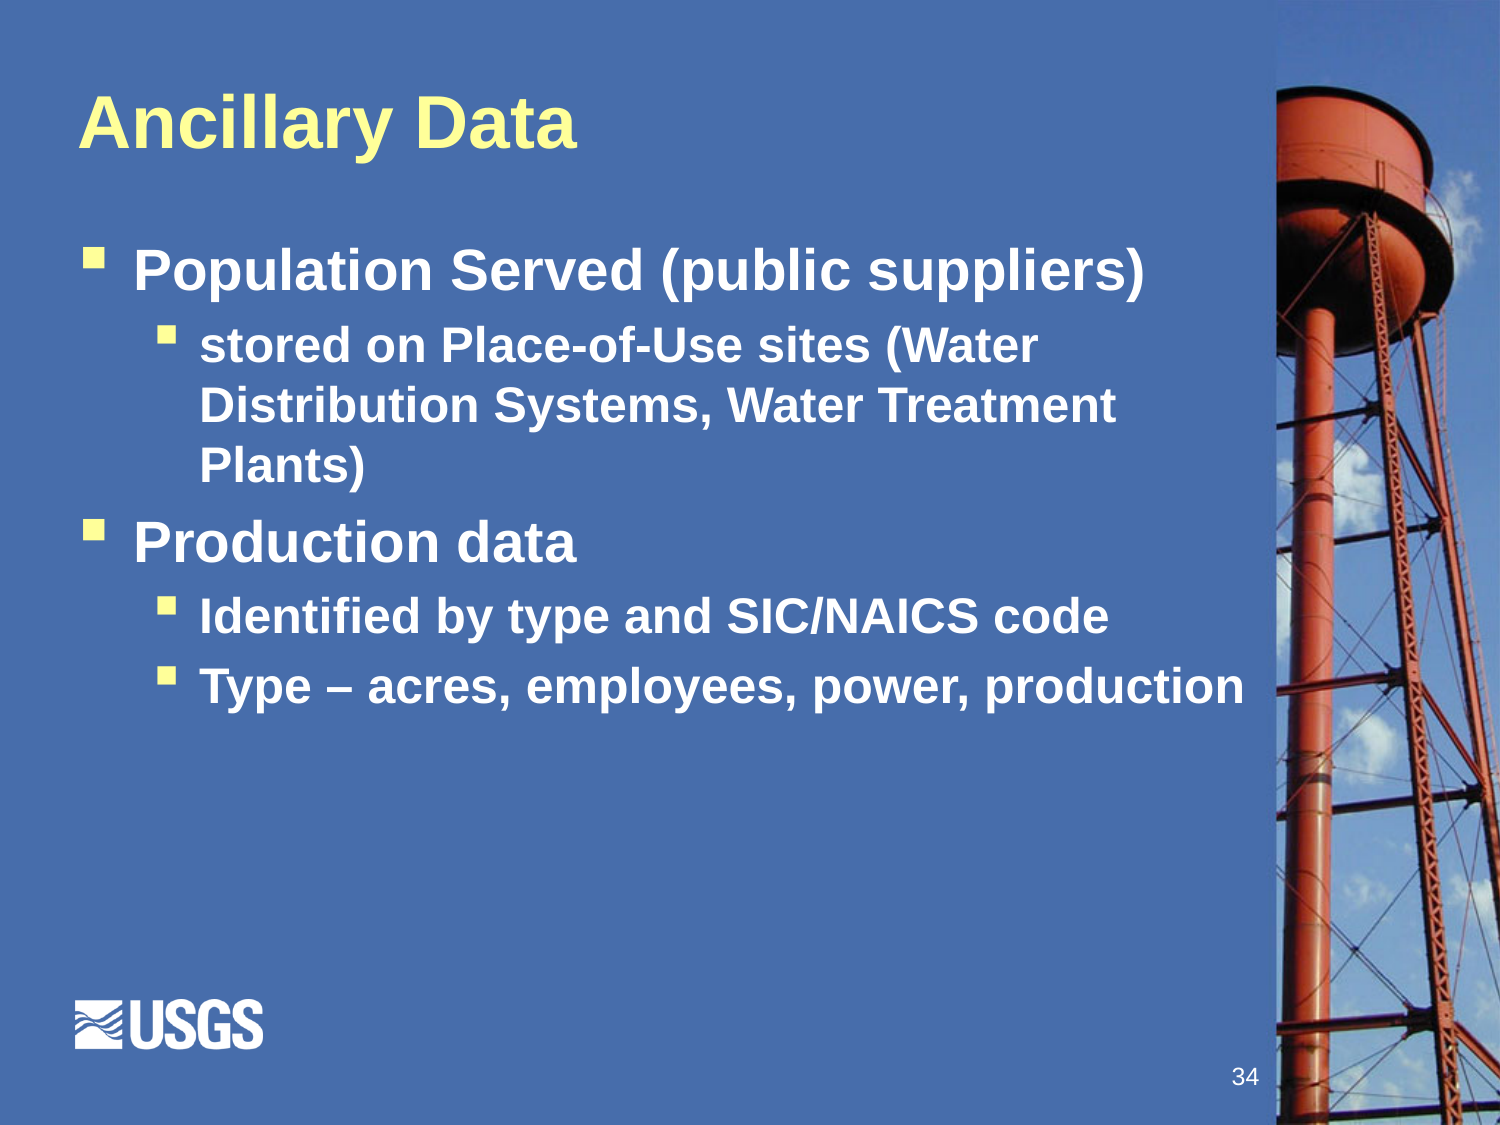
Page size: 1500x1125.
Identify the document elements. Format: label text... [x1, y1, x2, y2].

list Population Served (public suppliers) stored on Place-of-Use sites (Water Distribution Systems, Water Treatment Plants) Production data Identified by type and SIC/NAICS code Type – acres, employees, power, production [61, 224, 1288, 963]
title Ancillary Data [61, 24, 1426, 213]
slide_number 34 [1146, 1045, 1275, 1106]
picture [0, 0, 1500, 1125]
